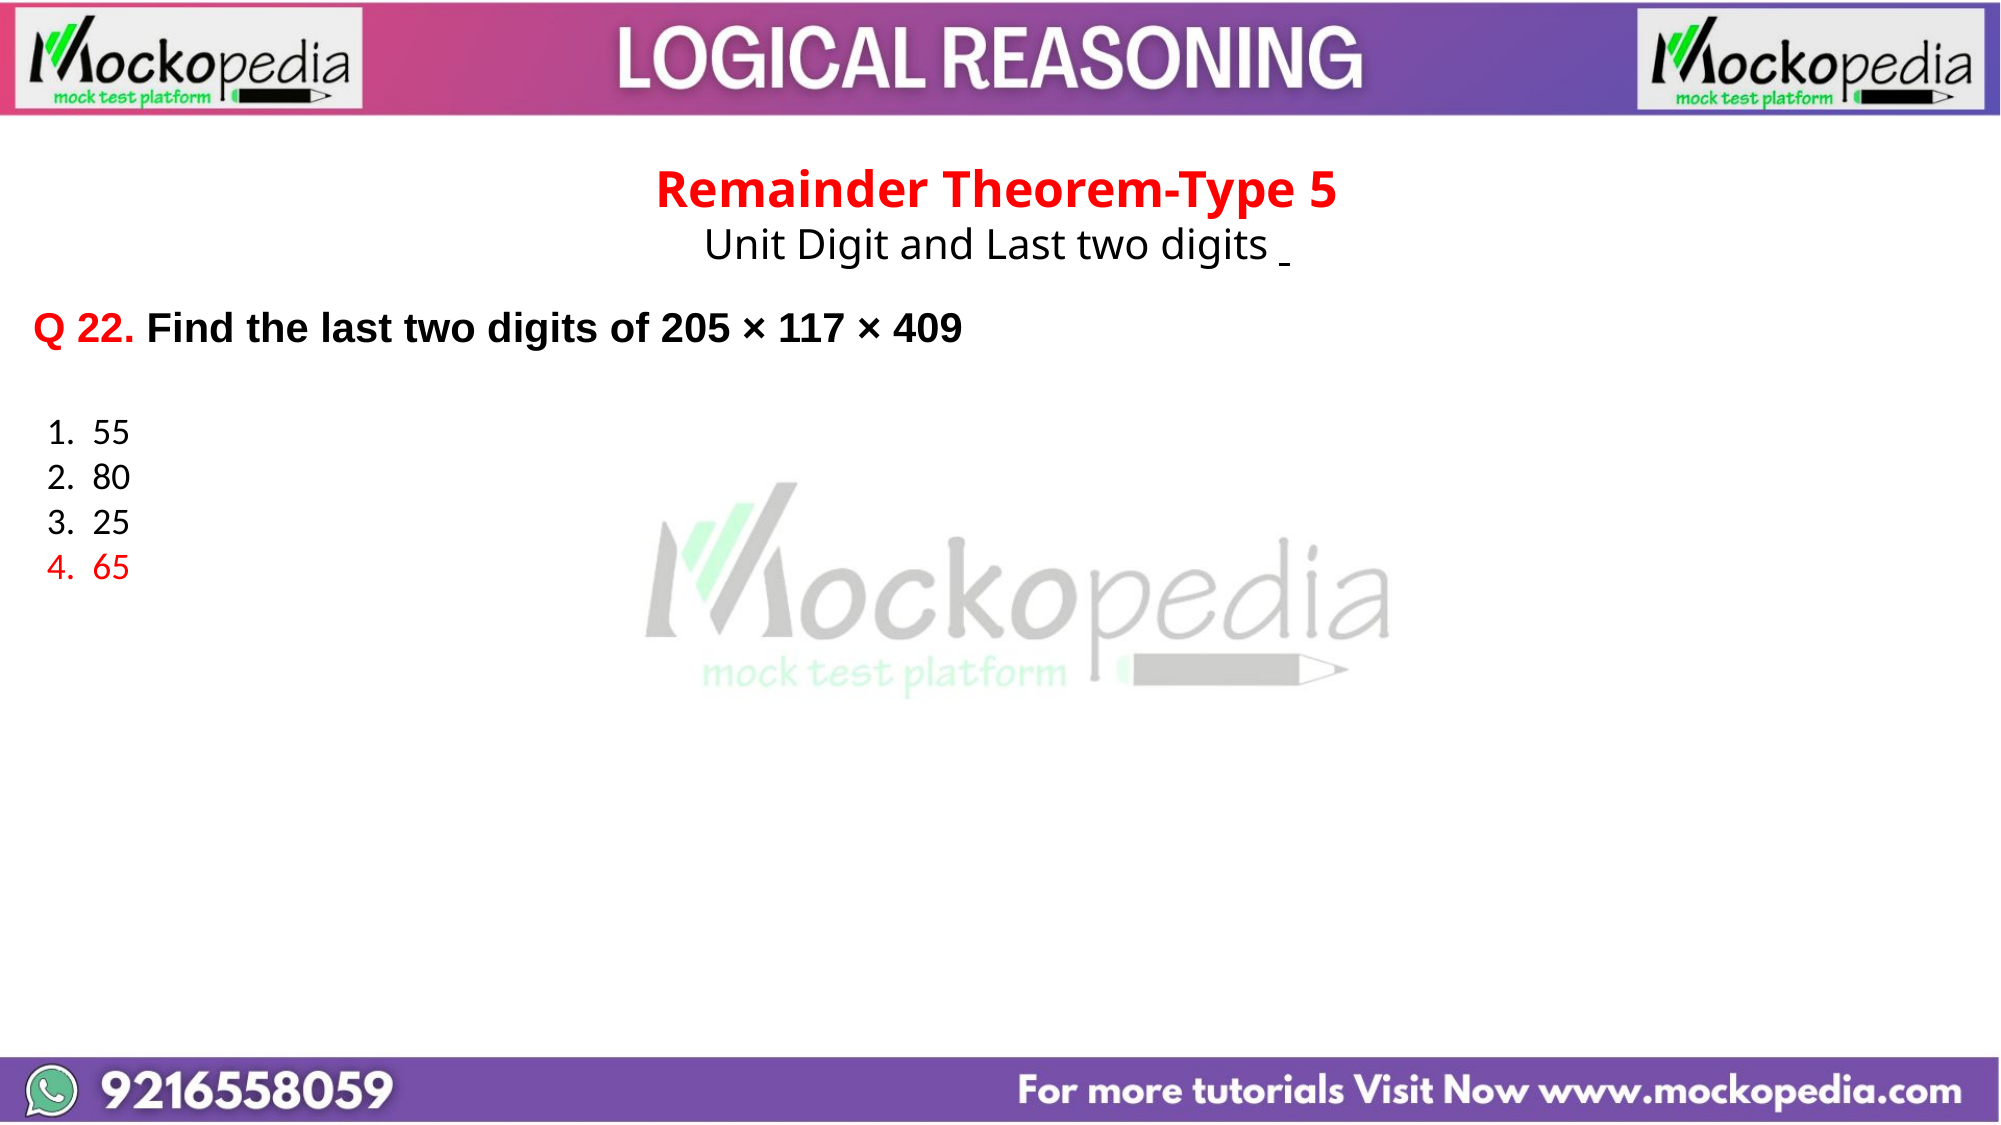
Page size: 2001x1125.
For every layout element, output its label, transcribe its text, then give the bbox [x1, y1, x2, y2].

text_box 1. 55 2. 80 3. 25 4. 65 [31, 399, 1032, 595]
text_box Remainder Theorem-Type 5 Unit Digit and Last two digits [139, 150, 1855, 276]
text_box Q 22. Find the last two digits of 205 × 117 × 409 [18, 293, 2000, 359]
picture [0, 0, 2001, 1125]
